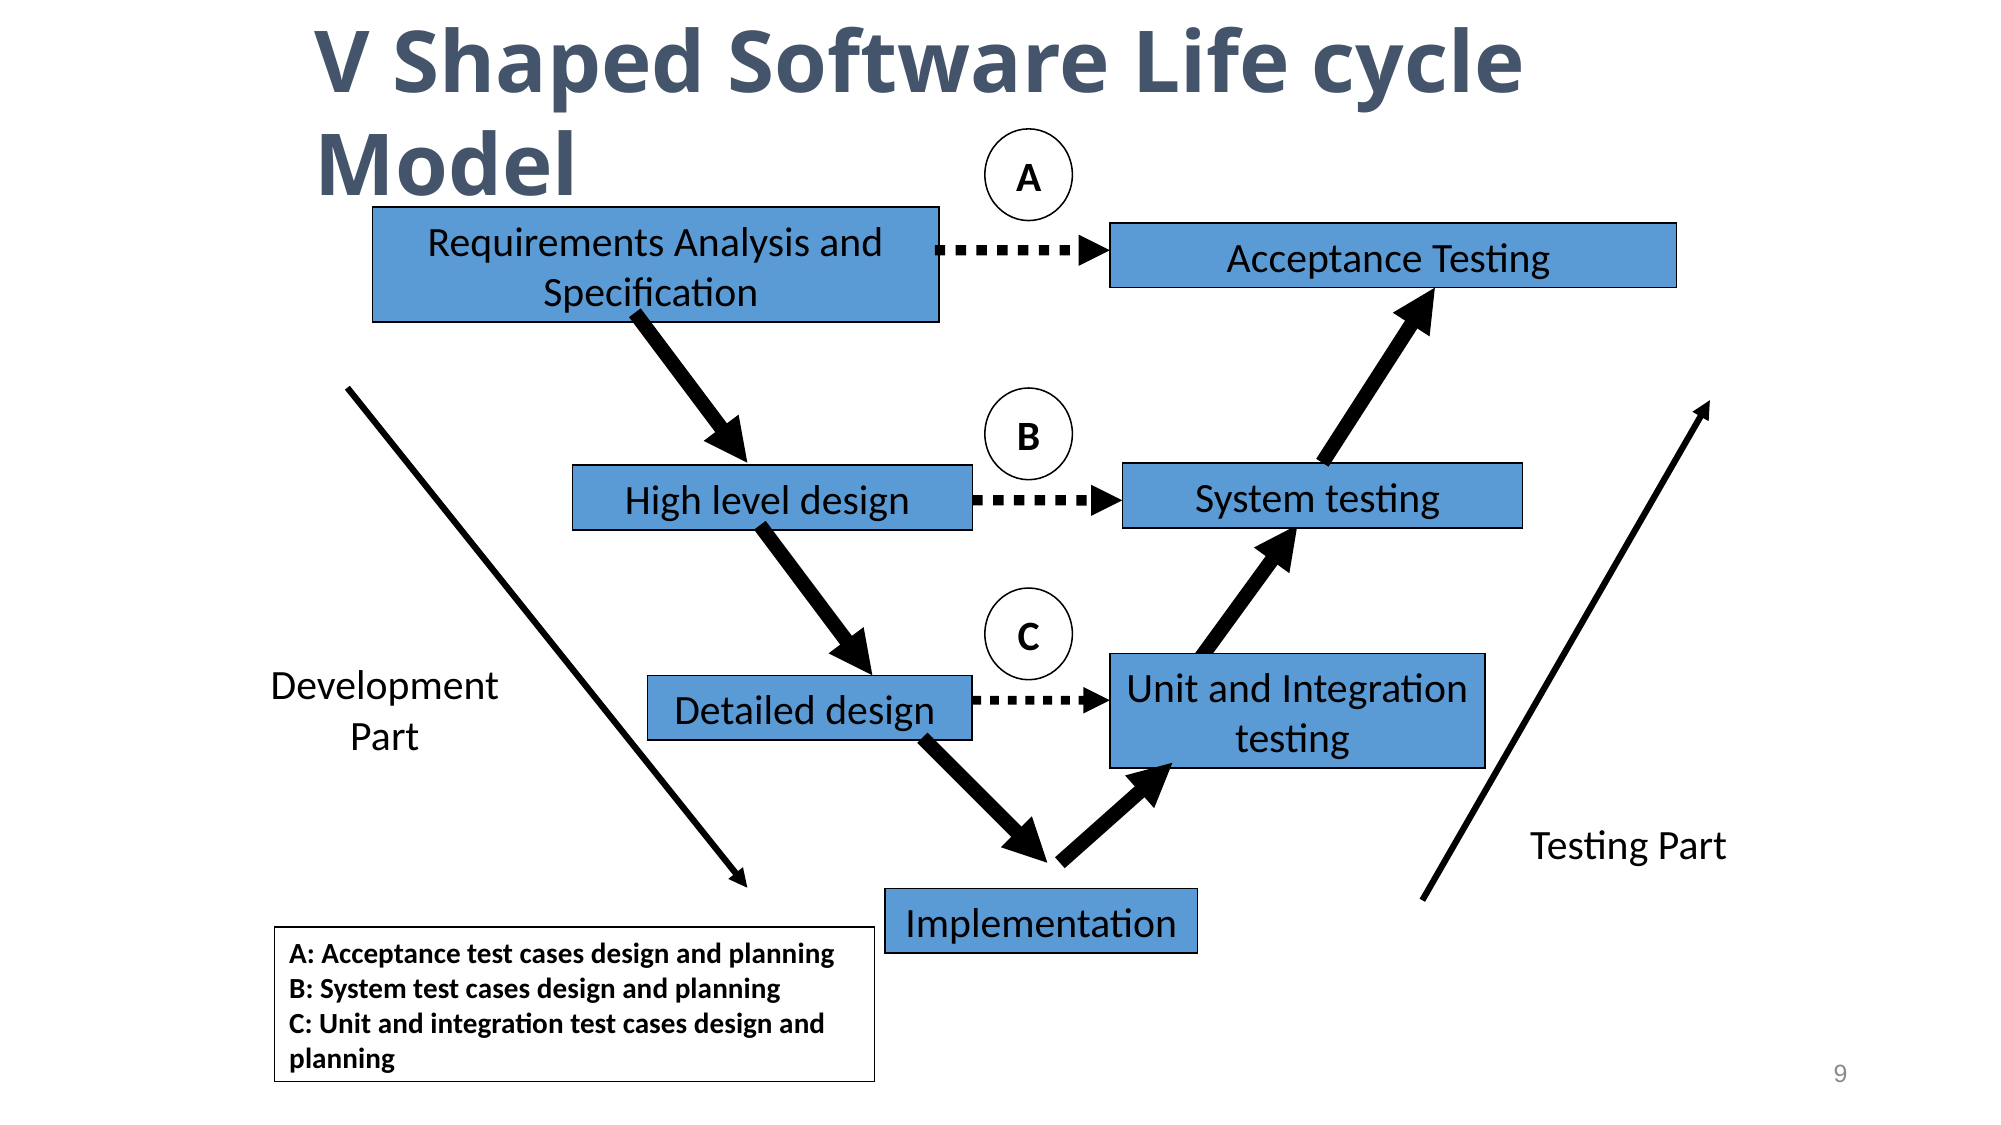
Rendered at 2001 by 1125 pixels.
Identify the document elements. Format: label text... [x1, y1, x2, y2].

text_box V Shaped Software Life cycle Model [300, 0, 1700, 128]
slide_number 9 [1412, 1042, 1863, 1103]
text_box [247, 128, 1748, 954]
text_box A: Acceptance test cases design and planning B: System test cases design and planning C: Unit and integration test cases design and planning [274, 954, 875, 1082]
